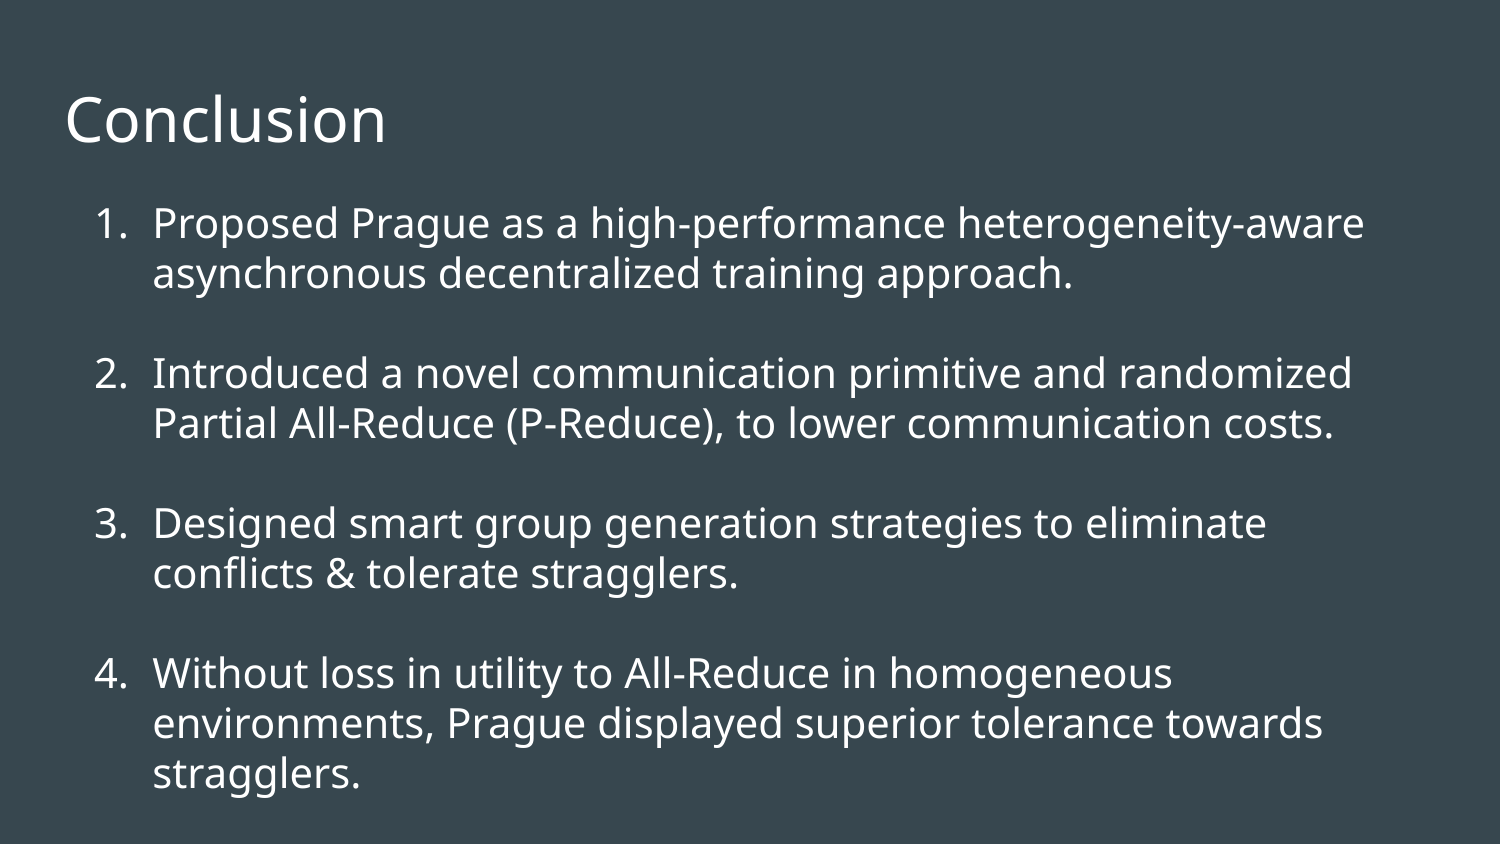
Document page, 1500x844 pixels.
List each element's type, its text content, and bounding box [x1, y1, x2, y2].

text_box Proposed Prague as a high-performance heterogeneity-aware asynchronous decentralized training approach. Introduced a novel communication primitive and randomized Partial All-Reduce (P-Reduce), to lower communication costs. Designed smart group generation strategies to eliminate conflicts & tolerate stragglers. Without loss in utility to All-Reduce in homogeneous environments, Prague displayed superior tolerance towards stragglers. [62, 181, 1438, 811]
title Conclusion [49, 64, 711, 159]
